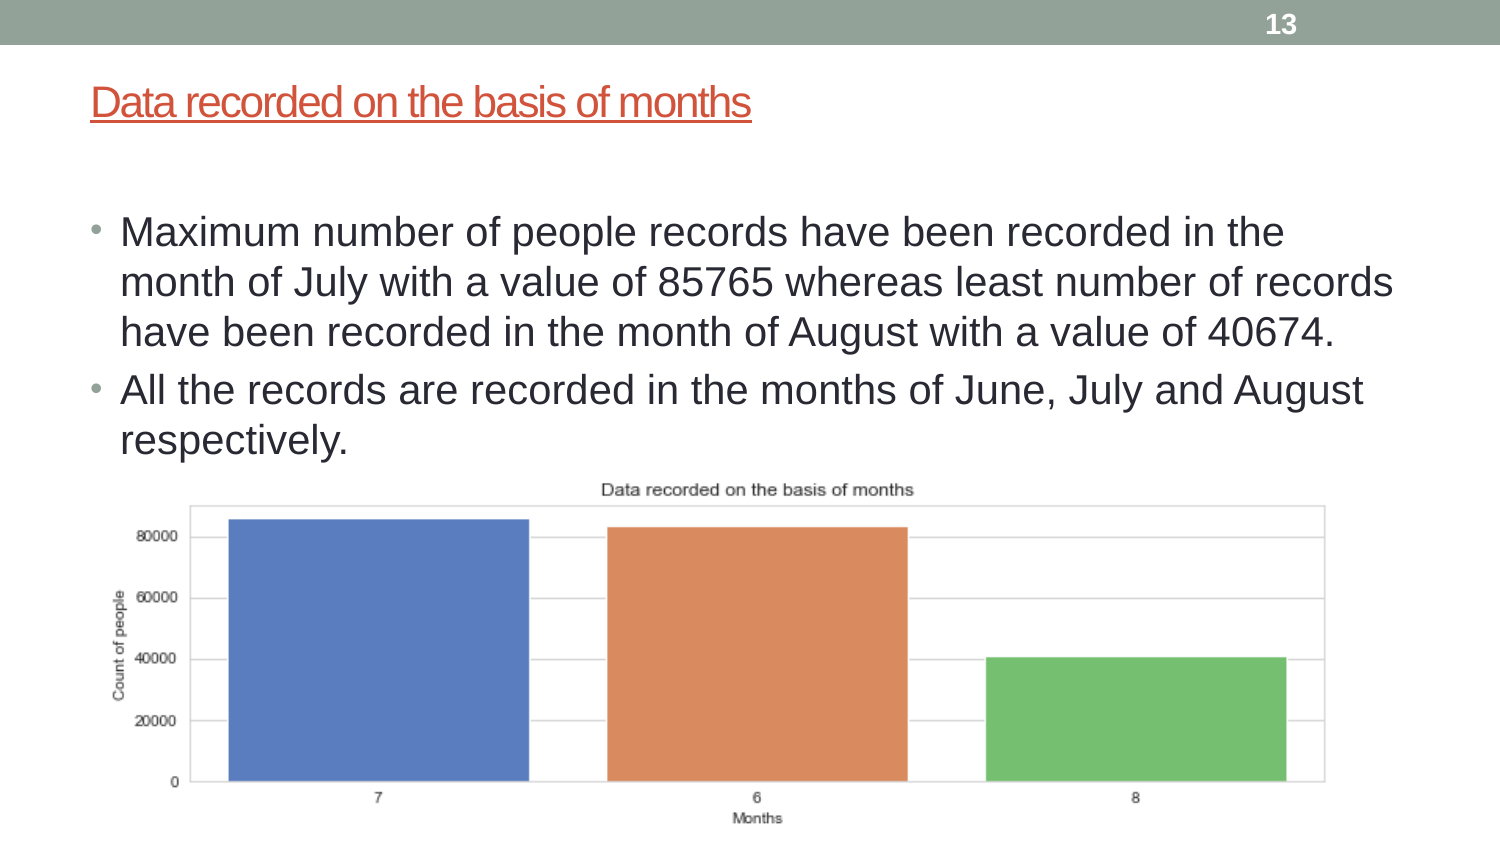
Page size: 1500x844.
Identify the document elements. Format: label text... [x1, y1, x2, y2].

title Data recorded on the basis of months [75, 65, 1425, 188]
slide_number 13 [1250, 2, 1425, 43]
list Maximum number of people records have been recorded in the month of July with a value of 85765 whereas least number of records have been recorded in the month of August with a value of 40674. All the records are recorded in the months of June, July and August respectively. [75, 196, 1425, 797]
picture [110, 471, 1390, 834]
